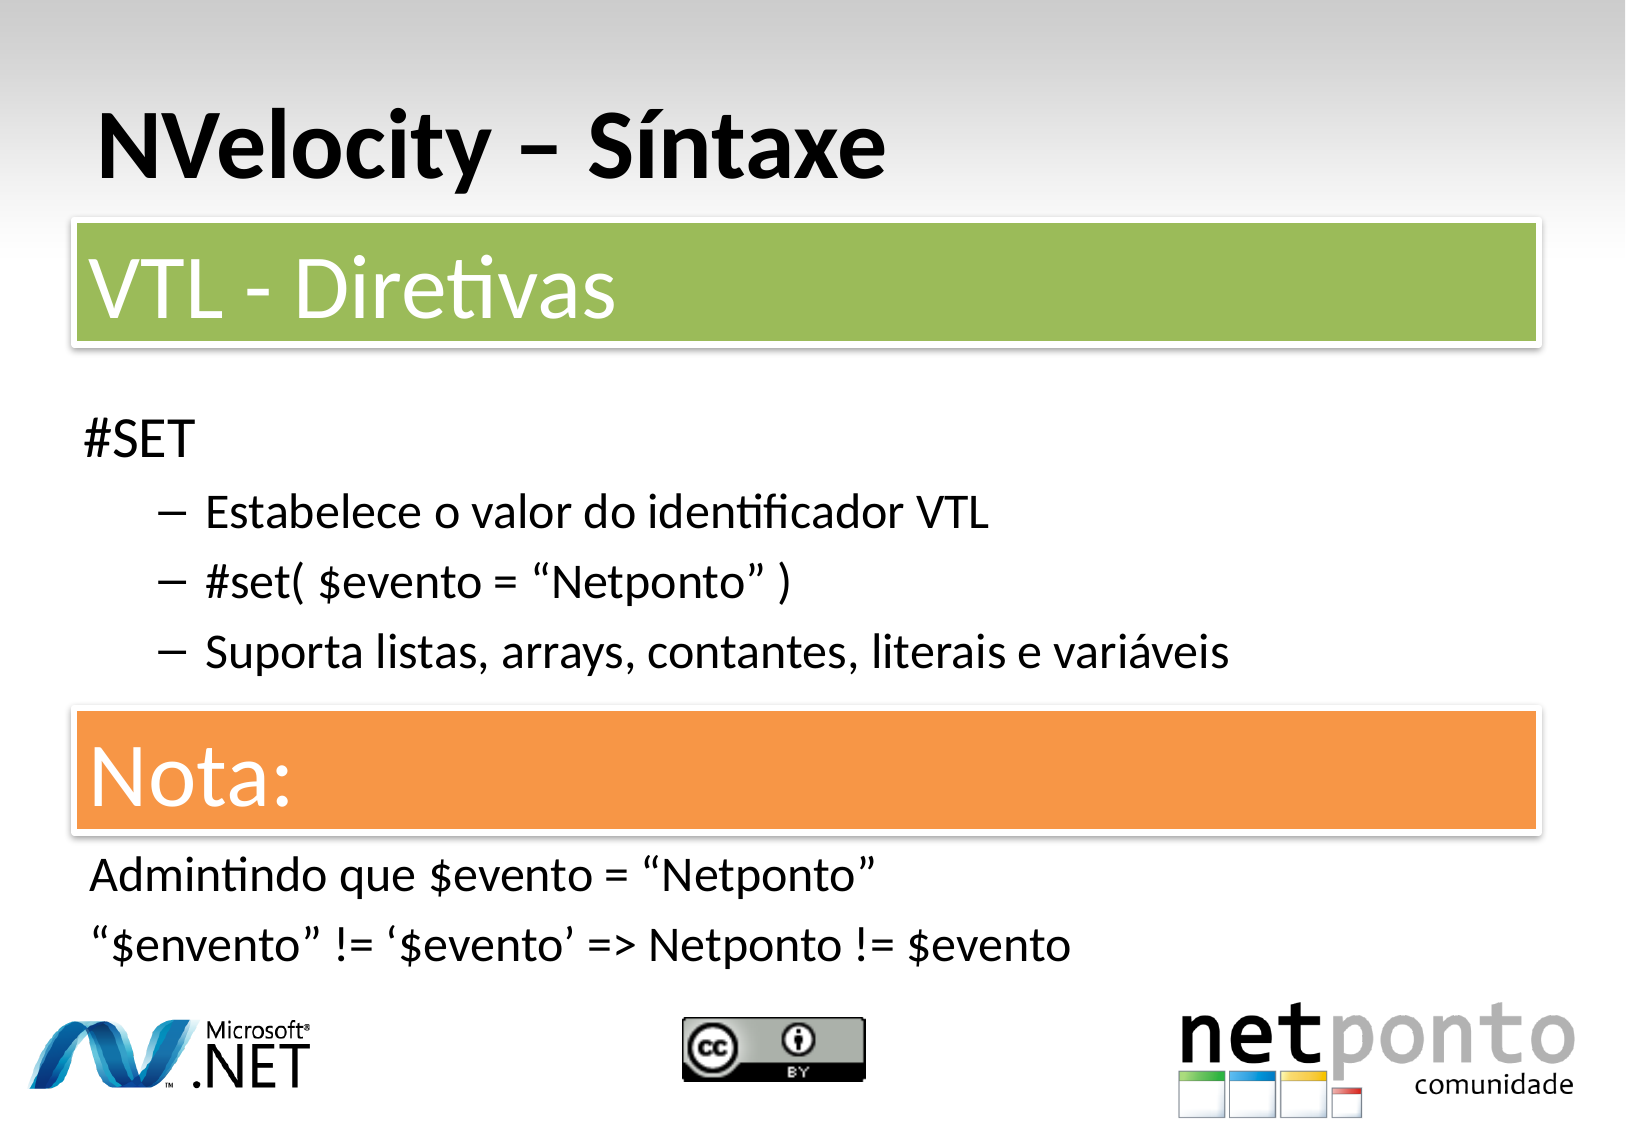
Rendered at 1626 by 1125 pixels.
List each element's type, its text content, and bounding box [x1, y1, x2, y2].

title NVelocity – Síntaxe [81, 45, 1544, 219]
text_box Admintindo que $evento = “Netponto” “$envento” != ‘$evento’ => Netponto != $evento [74, 834, 1537, 988]
picture [0, 0, 1626, 1125]
text_box VTL - Diretivas [71, 217, 1542, 348]
text_box Nota: [71, 705, 1542, 836]
list #SET Estabelece o valor do identificador VTL #set( $evento = “Netponto” ) Suporta listas, arrays, contantes, literais e variáveis [68, 391, 1531, 707]
